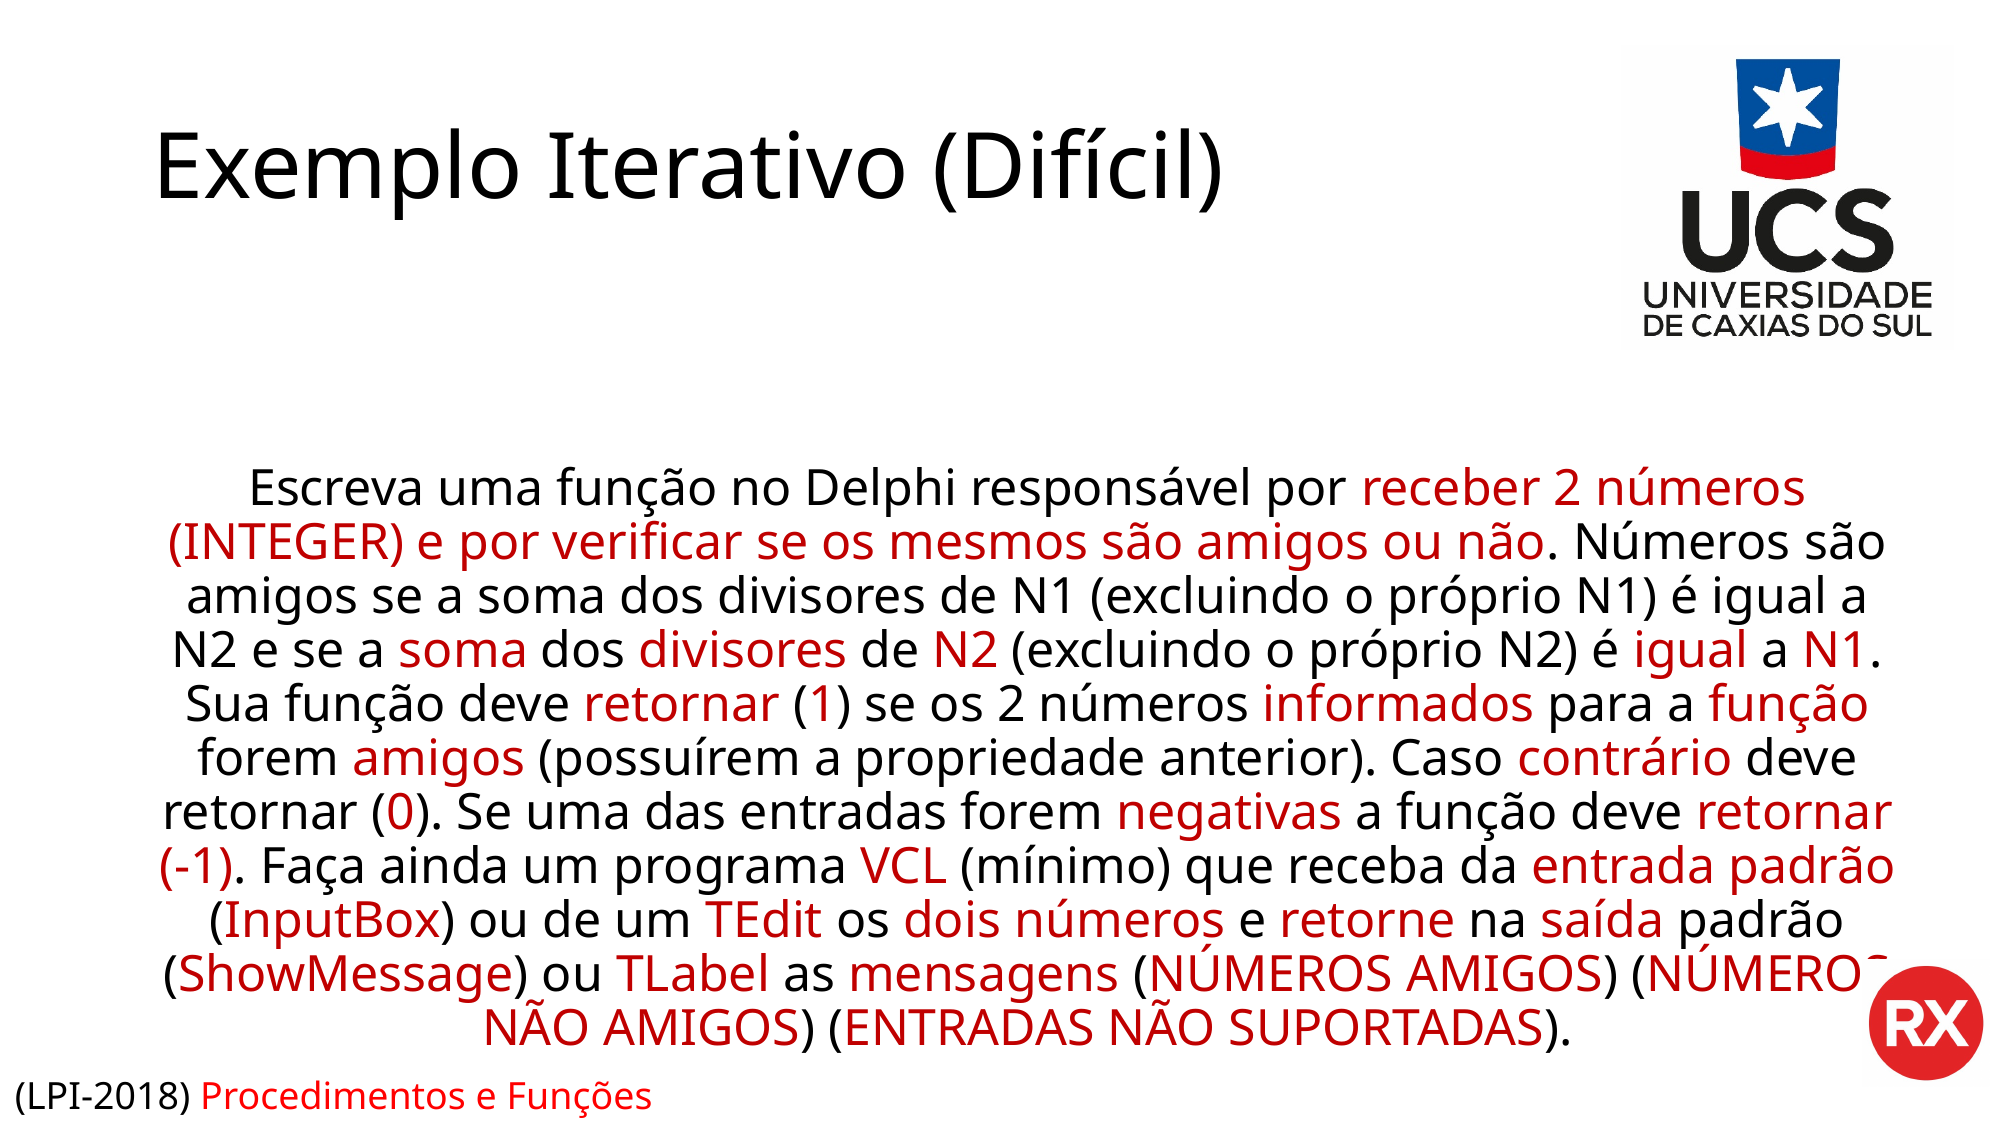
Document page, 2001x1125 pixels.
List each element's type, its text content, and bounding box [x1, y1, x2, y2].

list Escreva uma função no Delphi responsável por receber 2 números (INTEGER) e por verificar se os mesmos são amigos ou não. Números são amigos se a soma dos divisores de N1 (excluindo o próprio N1) é igual a N2 e se a soma dos divisores de N2 (excluindo o próprio N2) é igual a N1. Sua função deve retornar (1) se os 2 números informados para a função forem amigos (possuírem a propriedade anterior). Caso contrário deve retornar (0). Se uma das entradas forem negativas a função deve retornar (-1). Faça ainda um programa VCL (mínimo) que receba da entrada padrão (InputBox) ou de um TEdit os dois números e retorne na saída padrão (ShowMessage) ou TLabel as mensagens (NÚMEROS AMIGOS) (NÚMEROS NÃO AMIGOS) (ENTRADAS NÃO SUPORTADAS). [137, 299, 1918, 1064]
text_box (LPI-2018) Procedimentos e Funções [0, 1064, 2000, 1125]
picture [1862, 959, 1990, 1087]
picture [1621, 45, 1954, 351]
title Exemplo Iterativo (Difícil) [137, 59, 1621, 278]
